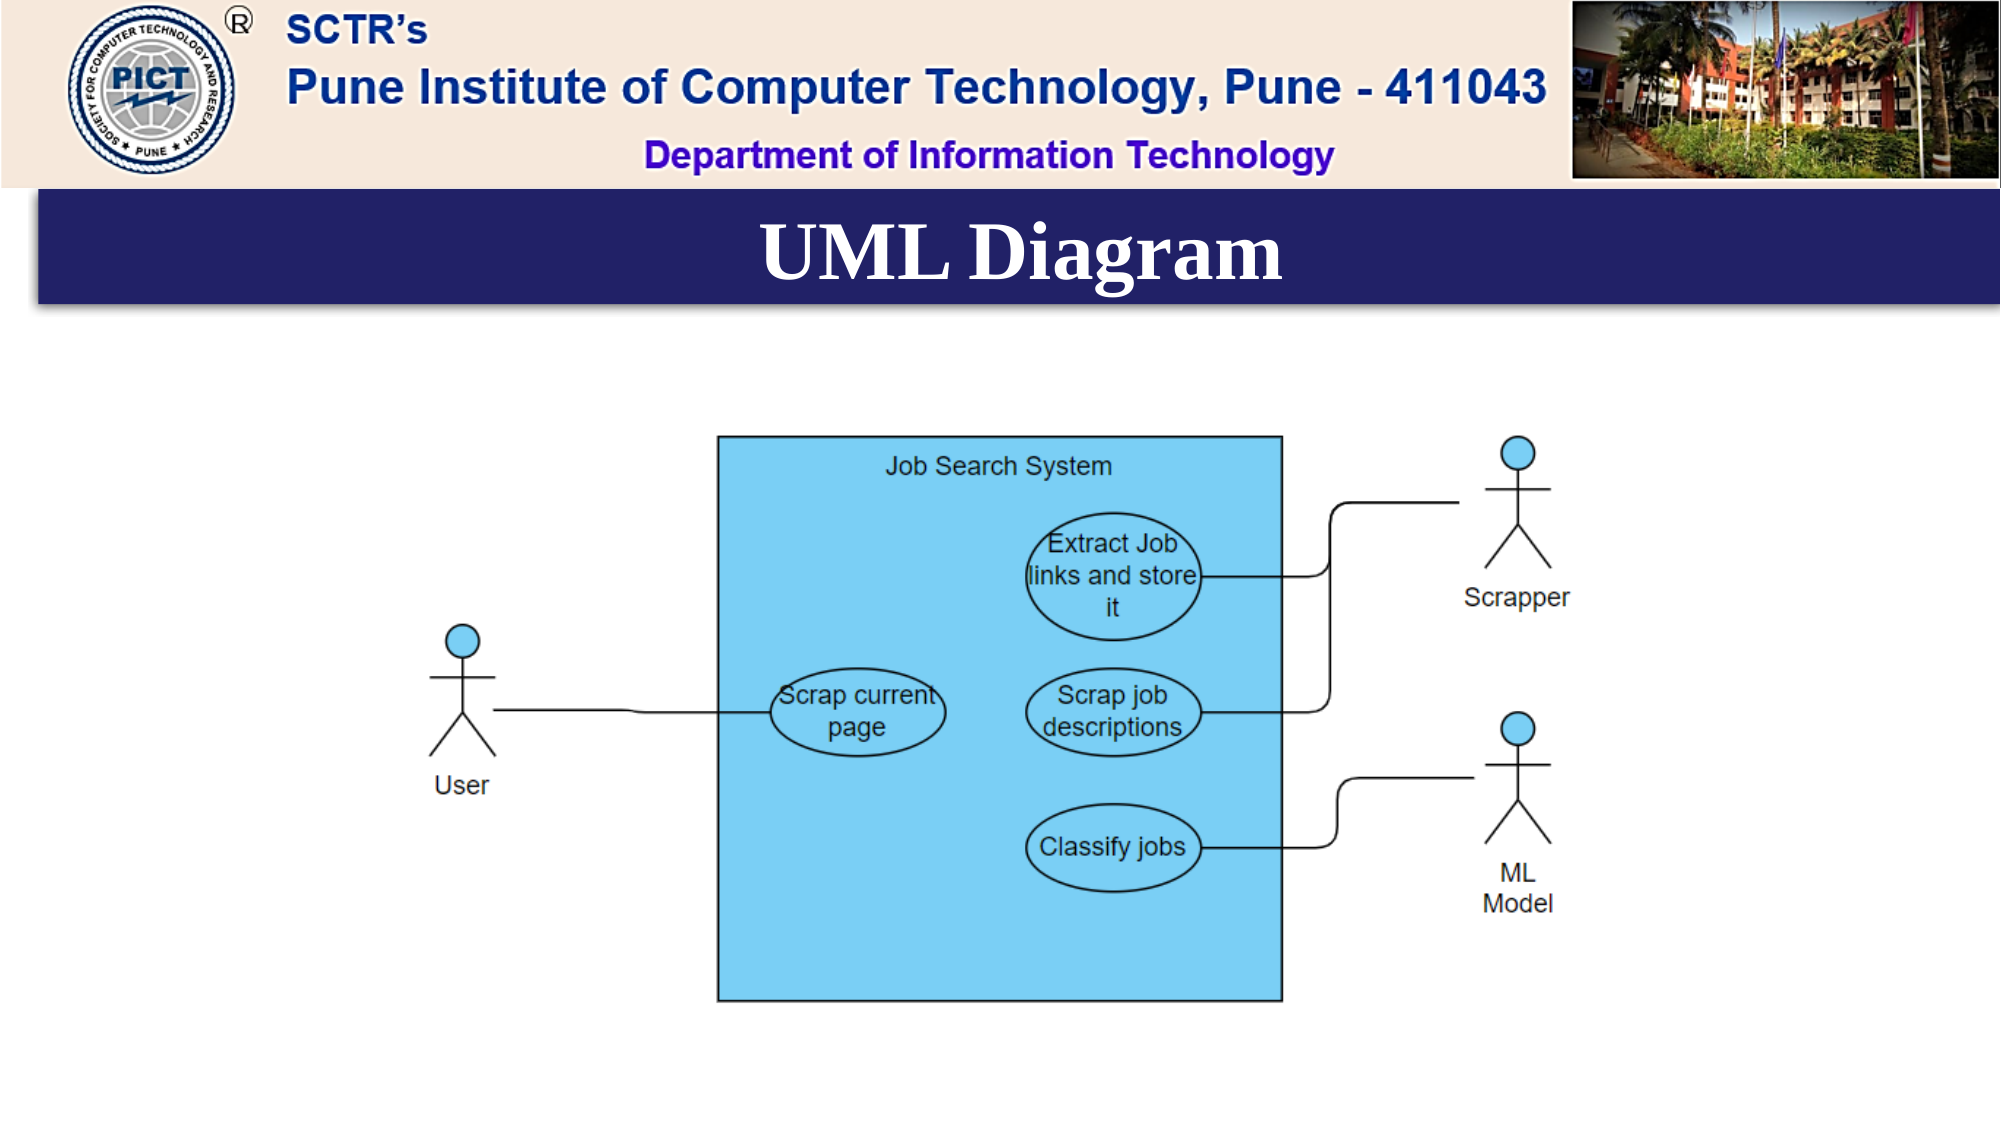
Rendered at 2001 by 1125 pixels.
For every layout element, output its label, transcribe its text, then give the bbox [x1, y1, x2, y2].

picture [386, 379, 1614, 1058]
text_box UML Diagram [38, 199, 2000, 305]
picture [1, 0, 2001, 188]
